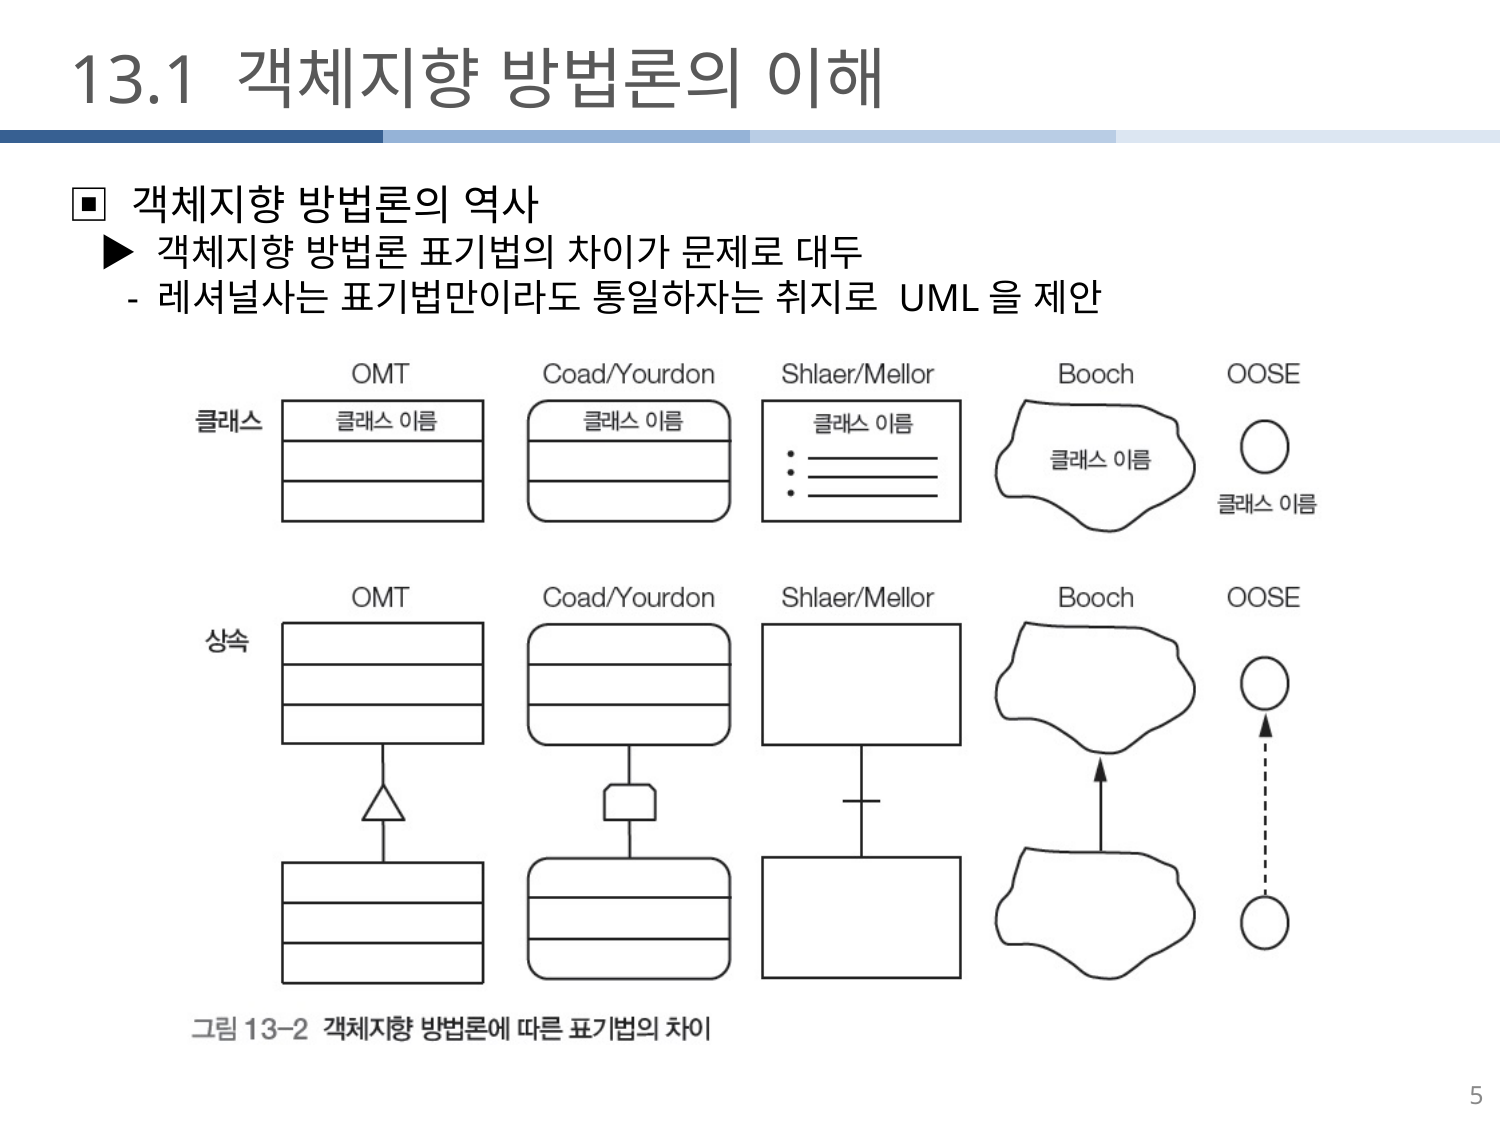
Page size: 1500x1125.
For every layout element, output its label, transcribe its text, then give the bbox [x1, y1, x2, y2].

picture [176, 337, 1324, 1053]
list ▣ 객체지향 방법론의 역사 ▶ 객체지향 방법론 표기법의 차이가 문제로 대두 - 레셔널사는 표기법만이라도 통일하자는 취지로 UML을 제안 [53, 171, 1376, 349]
text_box 13.1 객체지향 방법론의 이해 [54, 16, 1224, 138]
slide_number 5 [1352, 1071, 1499, 1121]
